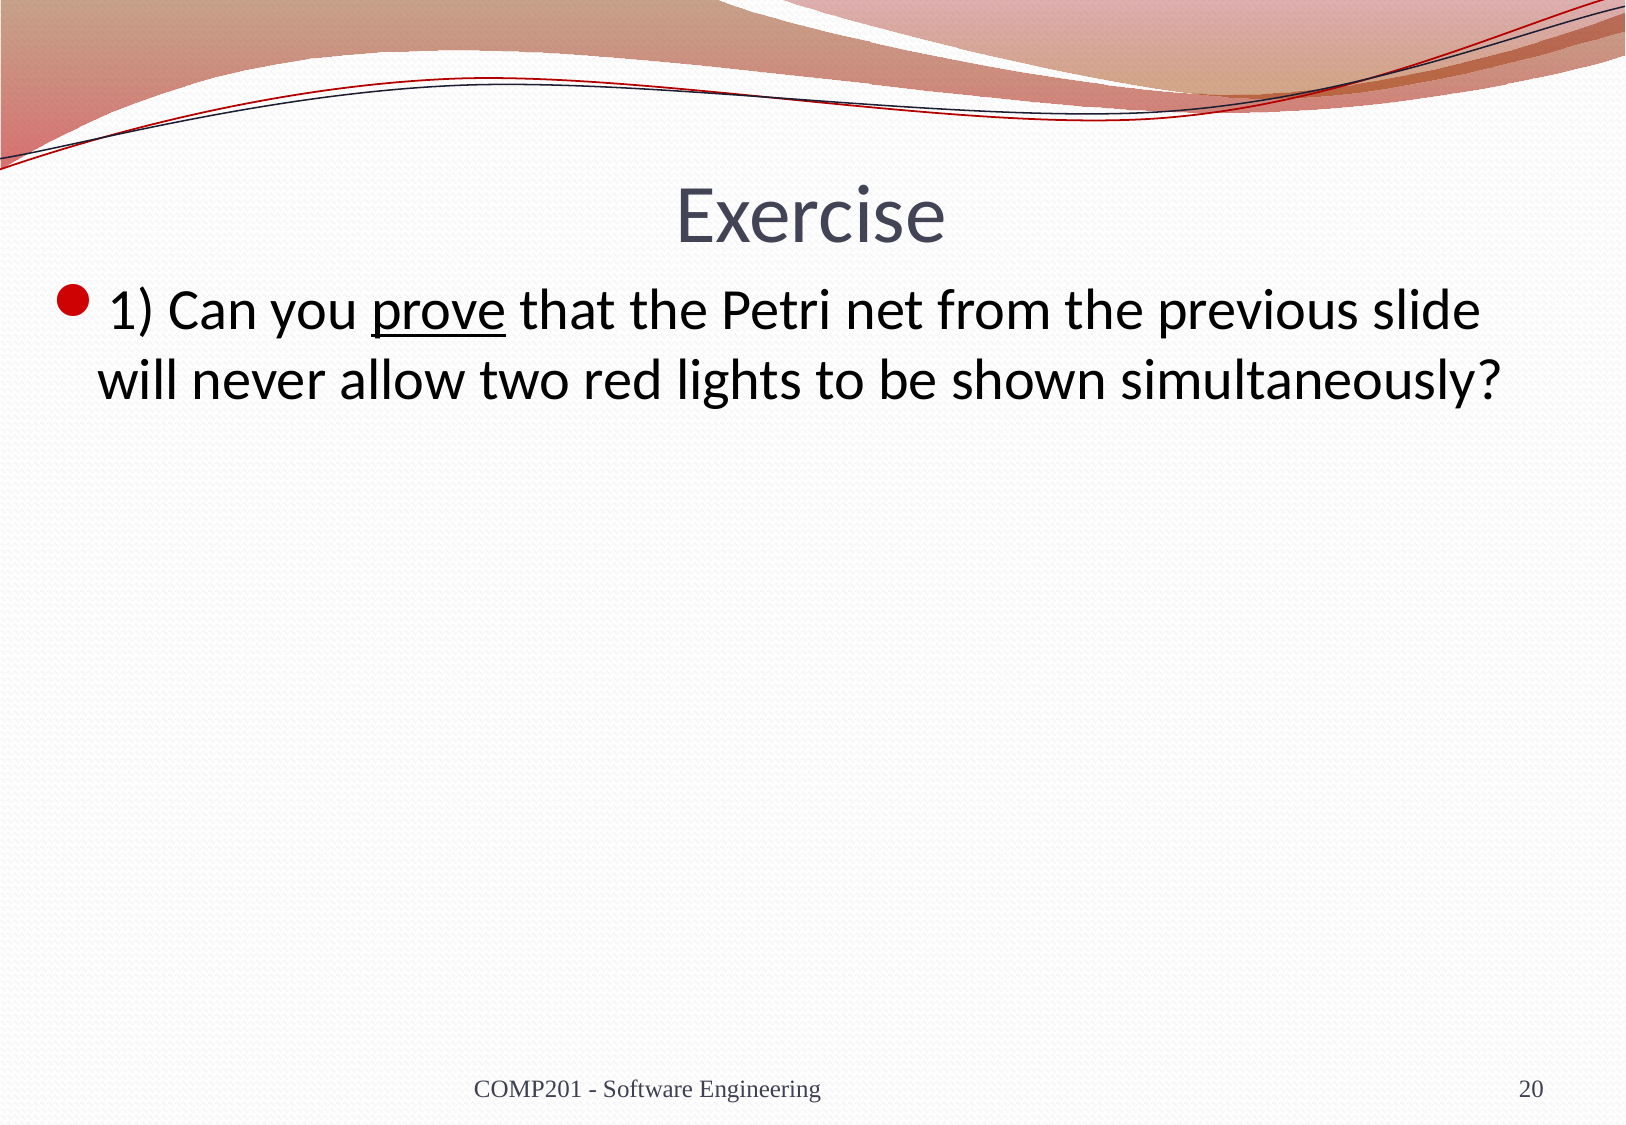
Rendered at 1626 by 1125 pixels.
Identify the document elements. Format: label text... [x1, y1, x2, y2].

list 1) Can you prove that the Petri net from the previous slide will never allow two red lights to be shown simultaneously? [37, 264, 1574, 1029]
footer COMP201 - Software Engineering [473, 1042, 1070, 1103]
slide_number 20 [1408, 1042, 1544, 1103]
title Exercise [62, 0, 1561, 259]
